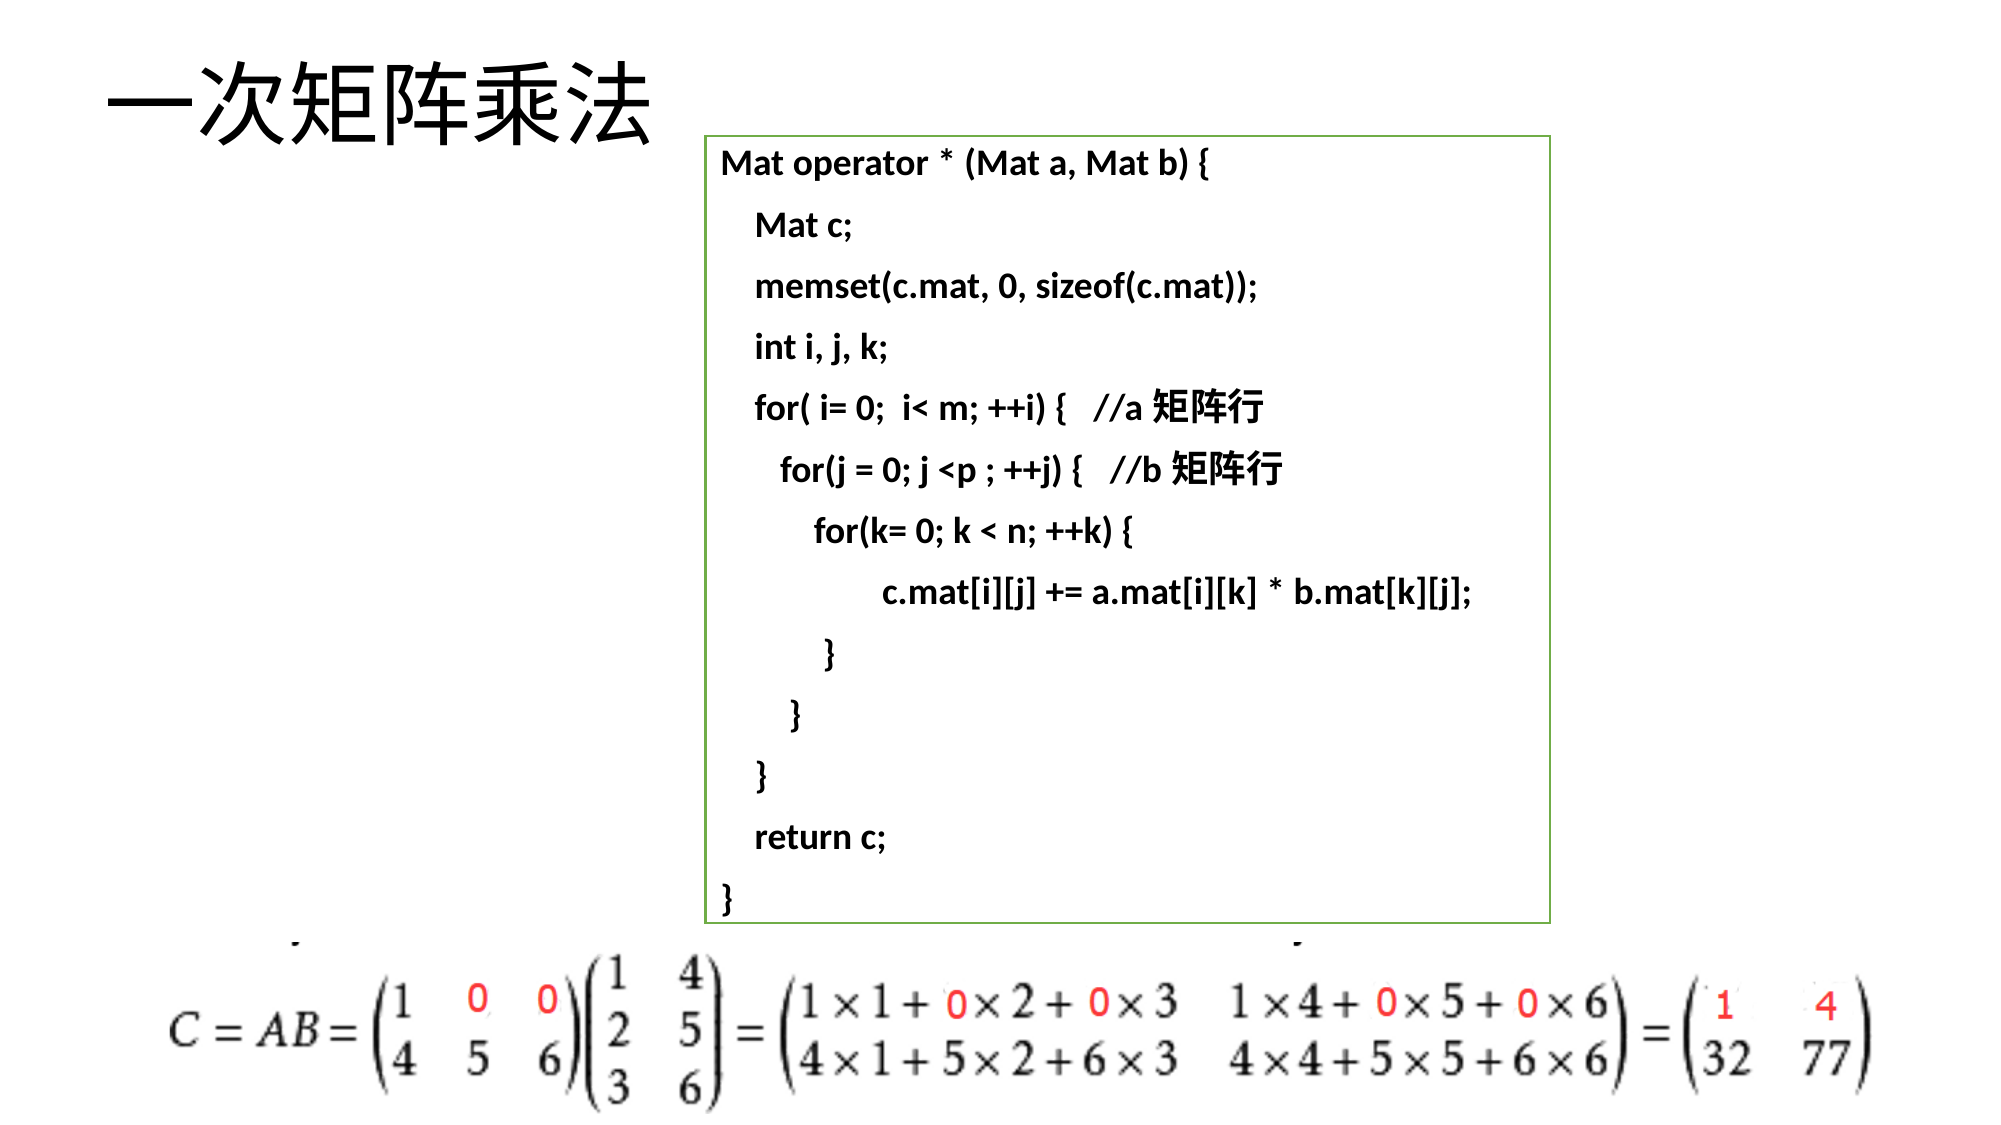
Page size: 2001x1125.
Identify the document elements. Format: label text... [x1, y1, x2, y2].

list Mat operator * (Mat a, Mat b) { Mat c; memset(c.mat, 0, sizeof(c.mat)); int i, j, k; for( i= 0; i< m; ++i) { //a矩阵行 for(j = 0; j <p ; ++j) { //b矩阵行 for(k= 0; k < n; ++k) { c.mat[i][j] += a.mat[i][k] * b.mat[k][j]; } } } return c; } [704, 135, 1093, 924]
text_box [1093, 135, 1968, 1018]
title 一次矩阵乘法 [89, 0, 1815, 218]
picture [155, 942, 1895, 1114]
